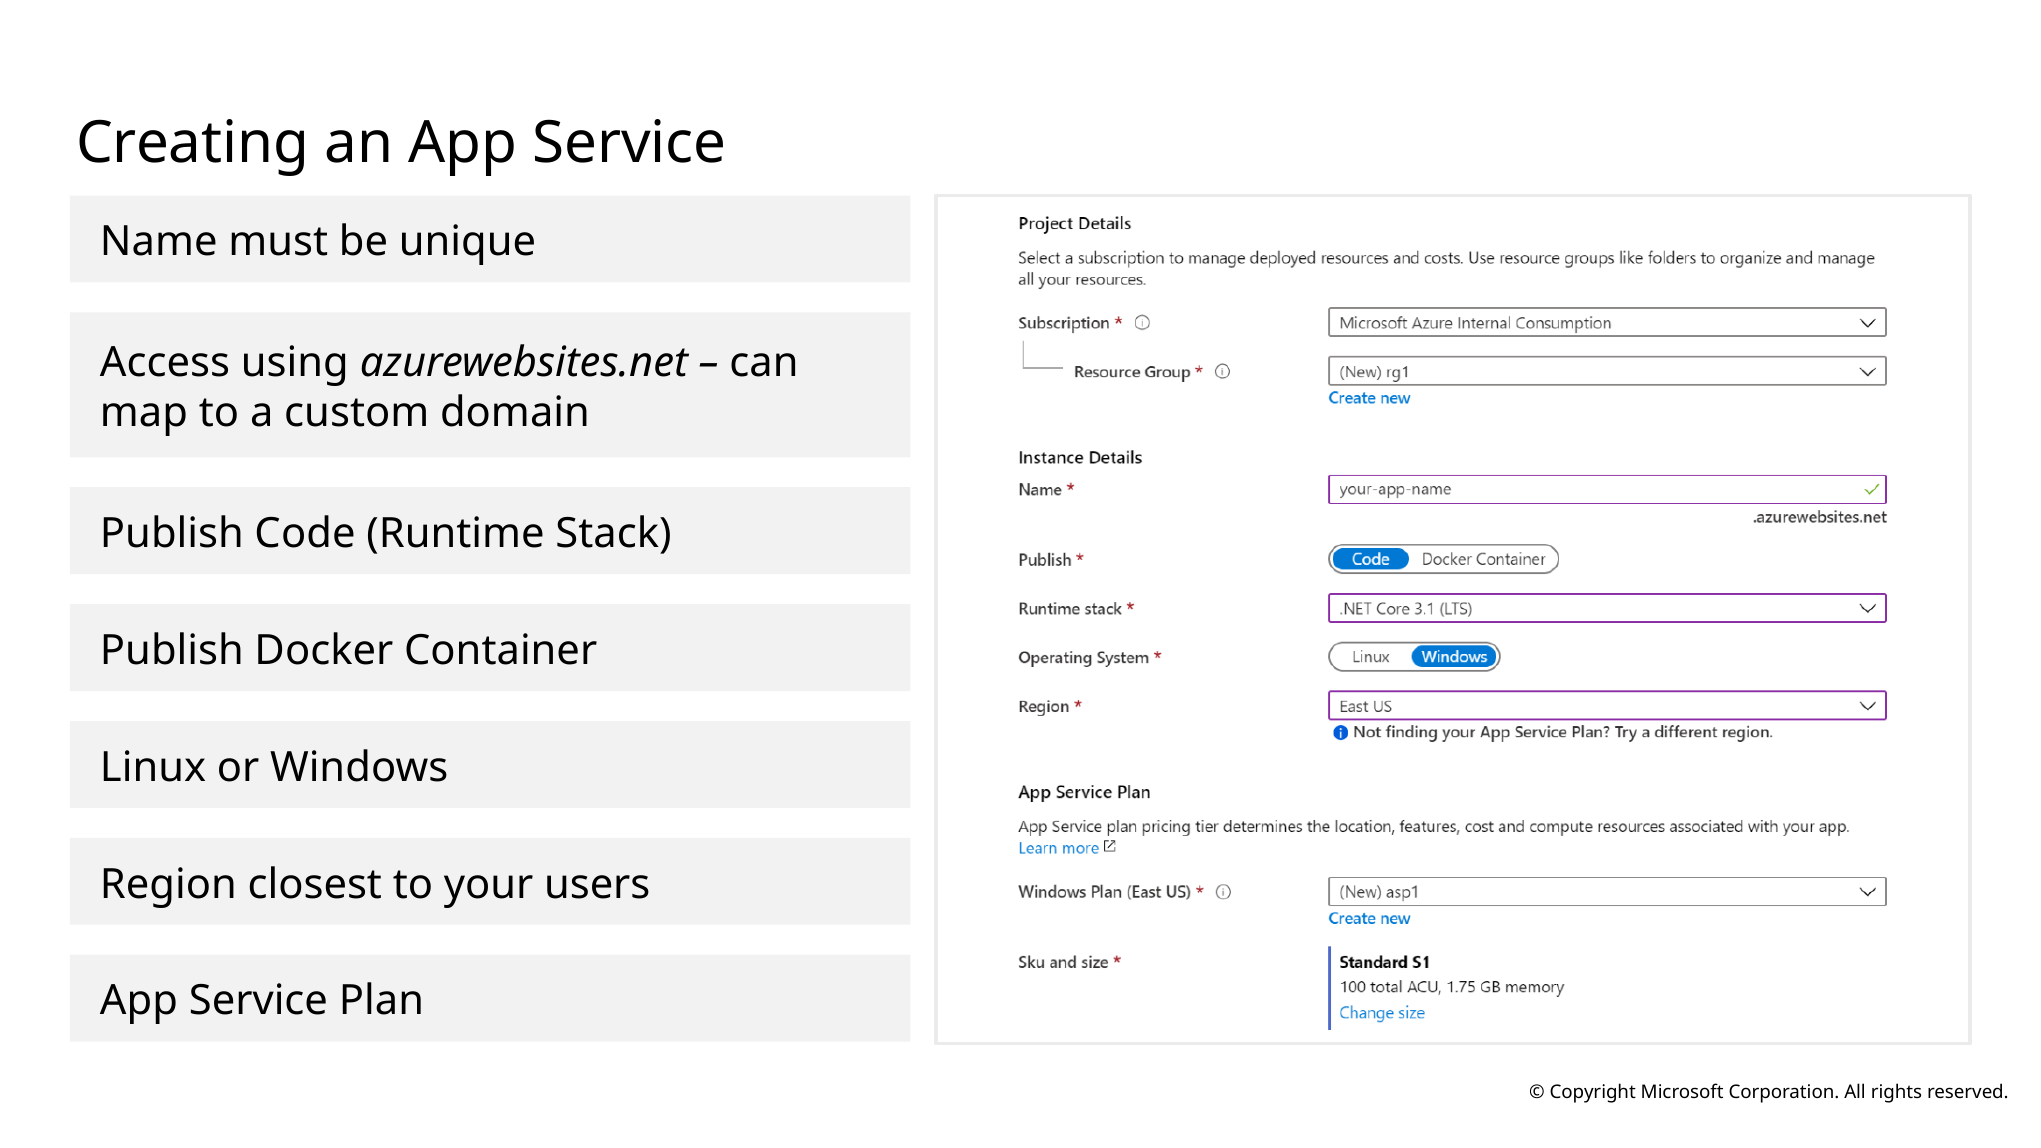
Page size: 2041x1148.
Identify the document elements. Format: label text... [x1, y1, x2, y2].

text_box Name must be unique [69, 195, 911, 283]
text_box Publish Docker Container [69, 603, 911, 692]
text_box Access using azurewebsites.net – can map to a custom domain [69, 312, 911, 458]
text_box Publish Code (Runtime Stack) [69, 486, 911, 575]
picture [1009, 207, 1897, 1040]
title Creating an App Service [76, 103, 1969, 175]
text_box App Service Plan [69, 954, 911, 1043]
text_box Linux or Windows [69, 720, 911, 809]
text_box Region closest to your users [69, 837, 911, 926]
text_box [935, 195, 1971, 1044]
